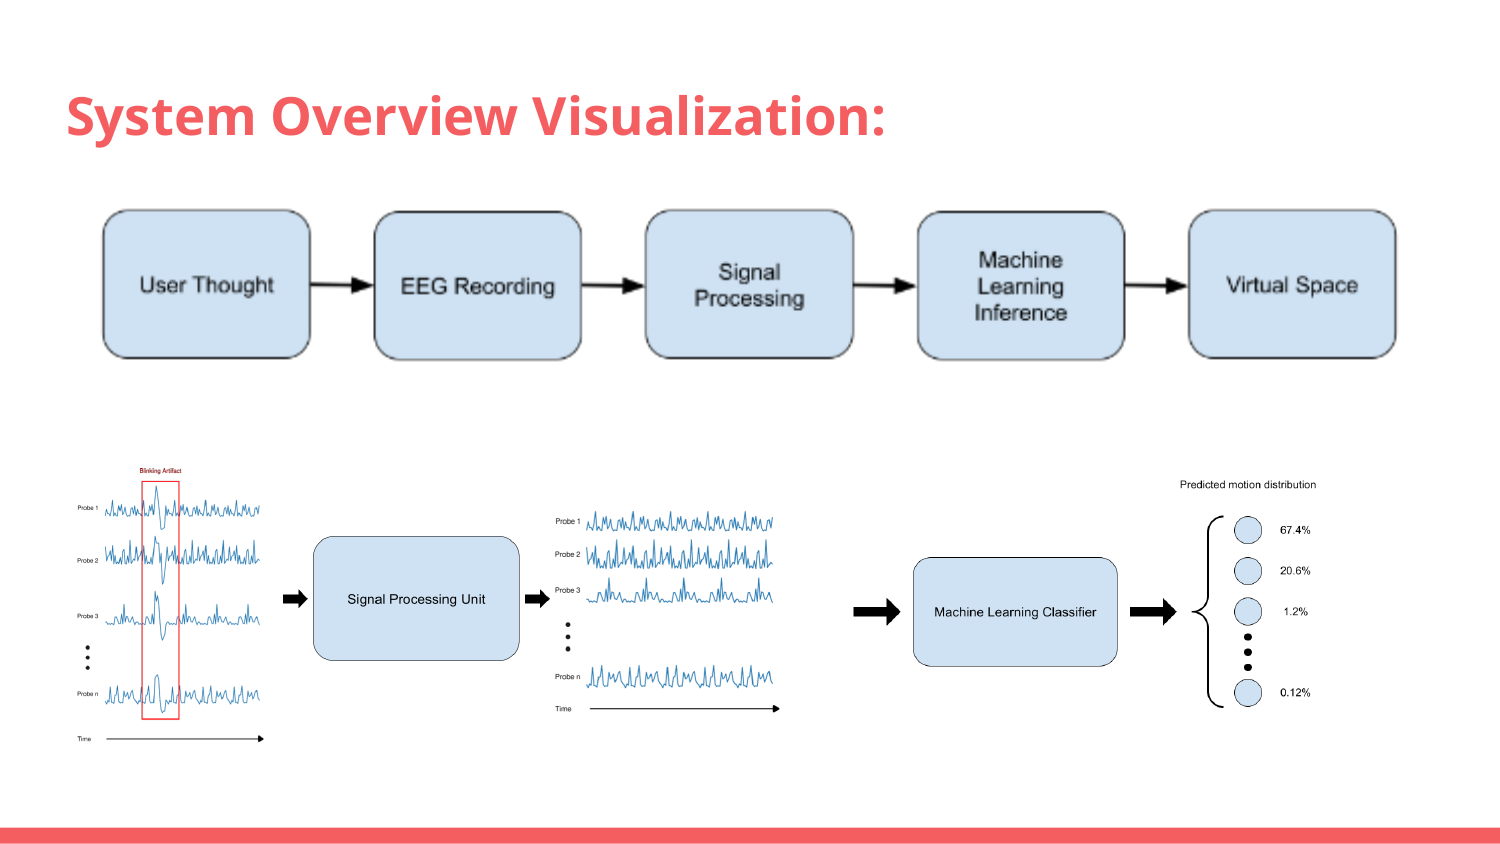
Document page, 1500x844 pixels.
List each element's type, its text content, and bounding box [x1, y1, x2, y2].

picture [82, 183, 1418, 388]
picture [50, 404, 1368, 819]
title System Overview Visualization: [51, 64, 1449, 167]
